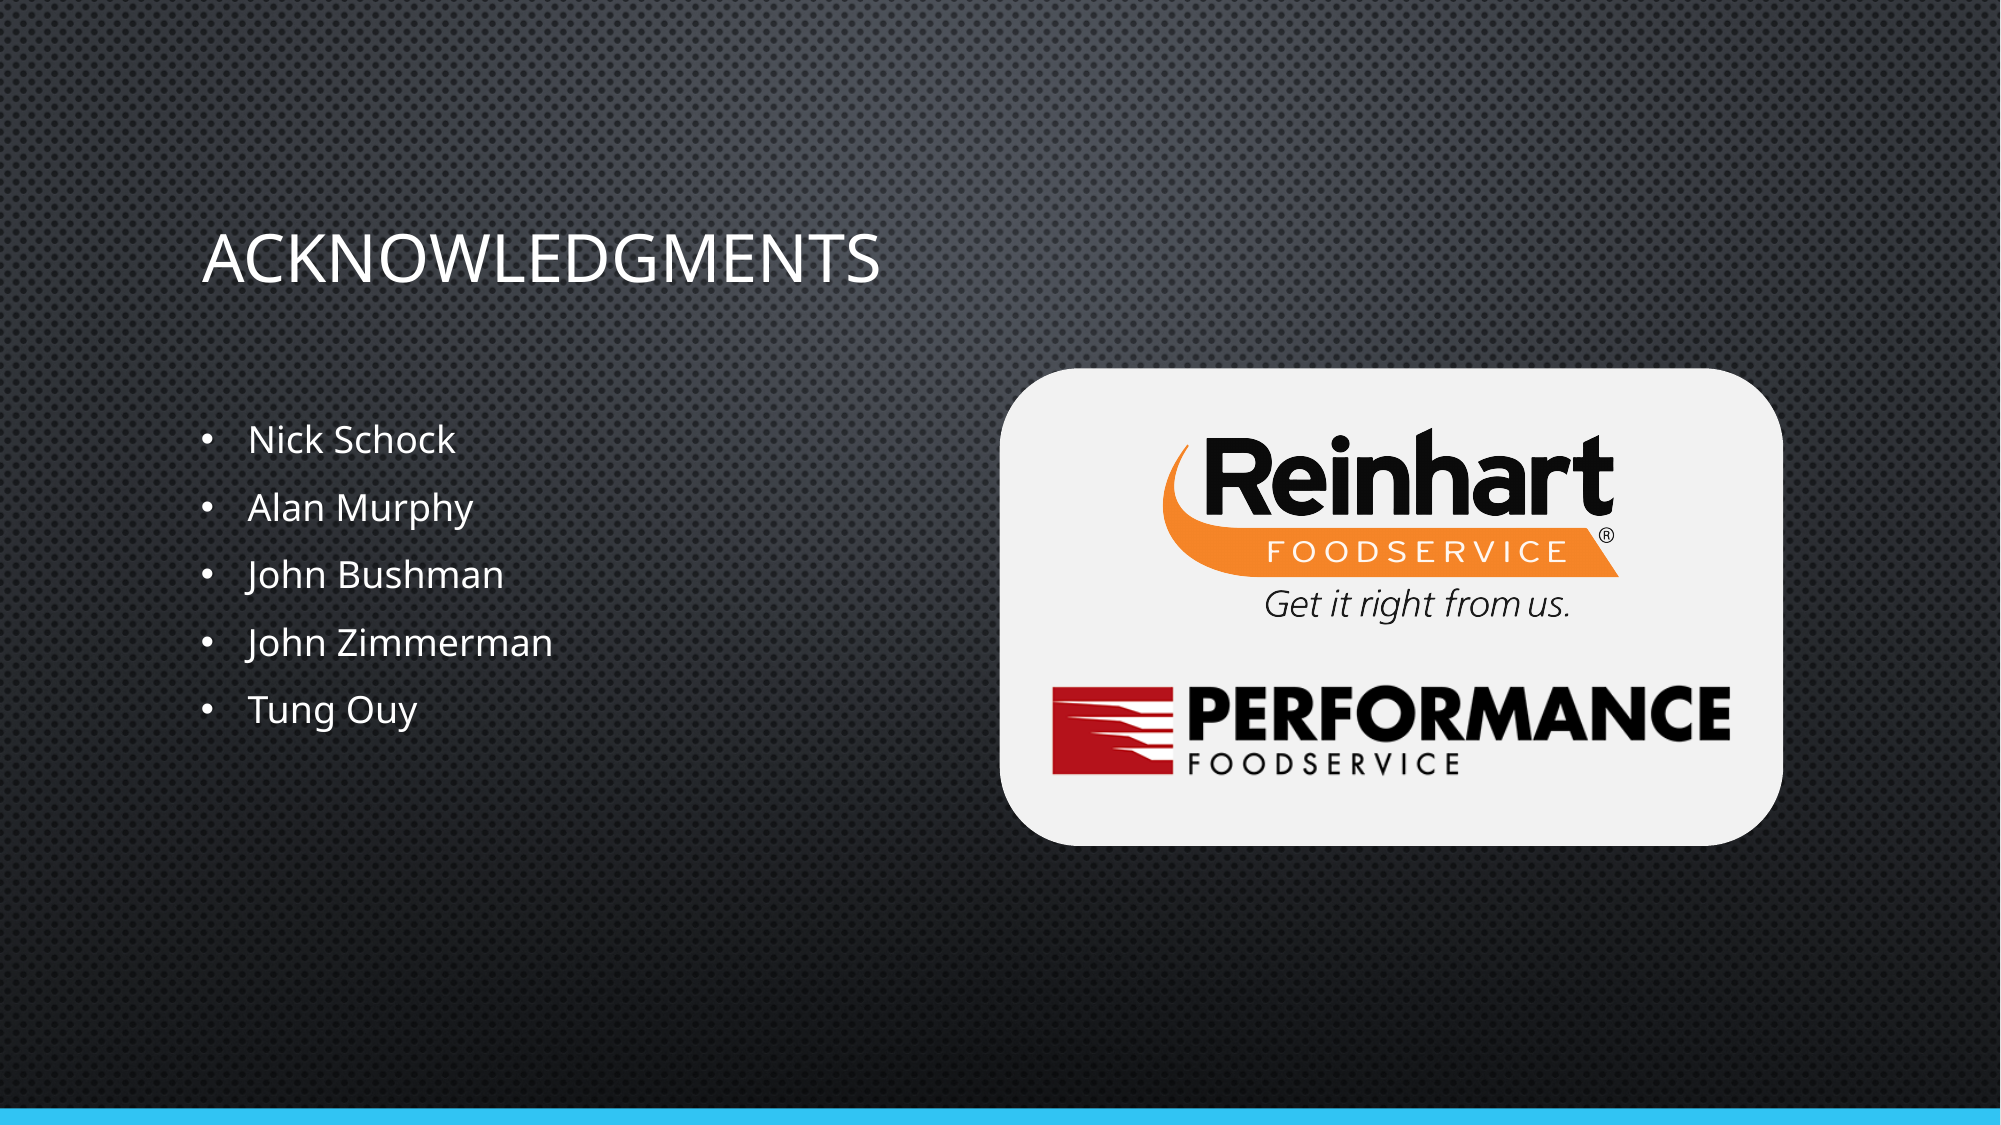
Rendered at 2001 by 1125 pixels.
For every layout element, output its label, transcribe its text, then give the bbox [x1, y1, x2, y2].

text_box [0, 1107, 2000, 1125]
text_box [999, 368, 1784, 847]
text_box Nick Schock Alan Murphy John Bushman John Zimmerman Tung Ouy [186, 386, 807, 807]
title Acknowledgments [187, 99, 1813, 413]
